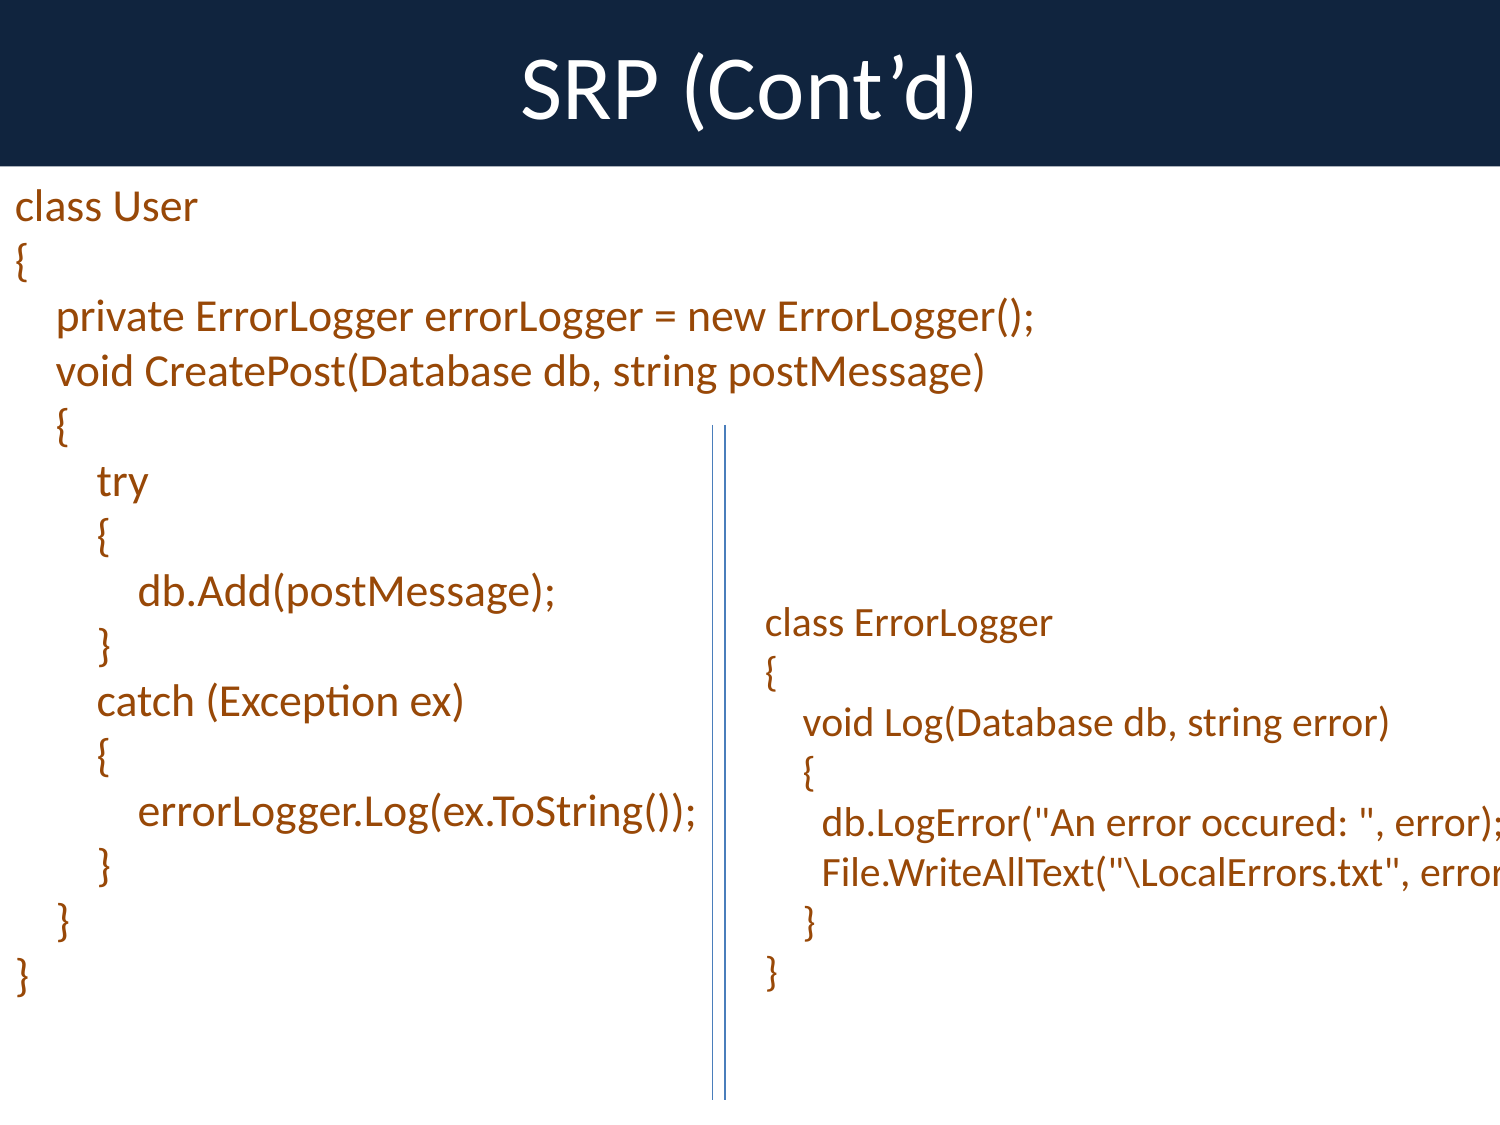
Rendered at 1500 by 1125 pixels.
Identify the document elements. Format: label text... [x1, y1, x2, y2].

text_box class User { private ErrorLogger errorLogger = new ErrorLogger(); void CreatePost(Database db, string postMessage) { try { db.Add(postMessage); } catch (Exception ex) { errorLogger.Log(ex.ToString()); } } } [0, 168, 1063, 1064]
text_box SRP (Cont’d) [0, 0, 1500, 167]
text_box class ErrorLogger { void Log(Database db, string error) { db.LogError("An error occured: ", error); File.WriteAllText("\LocalErrors.txt", error); } } [750, 587, 1500, 1003]
